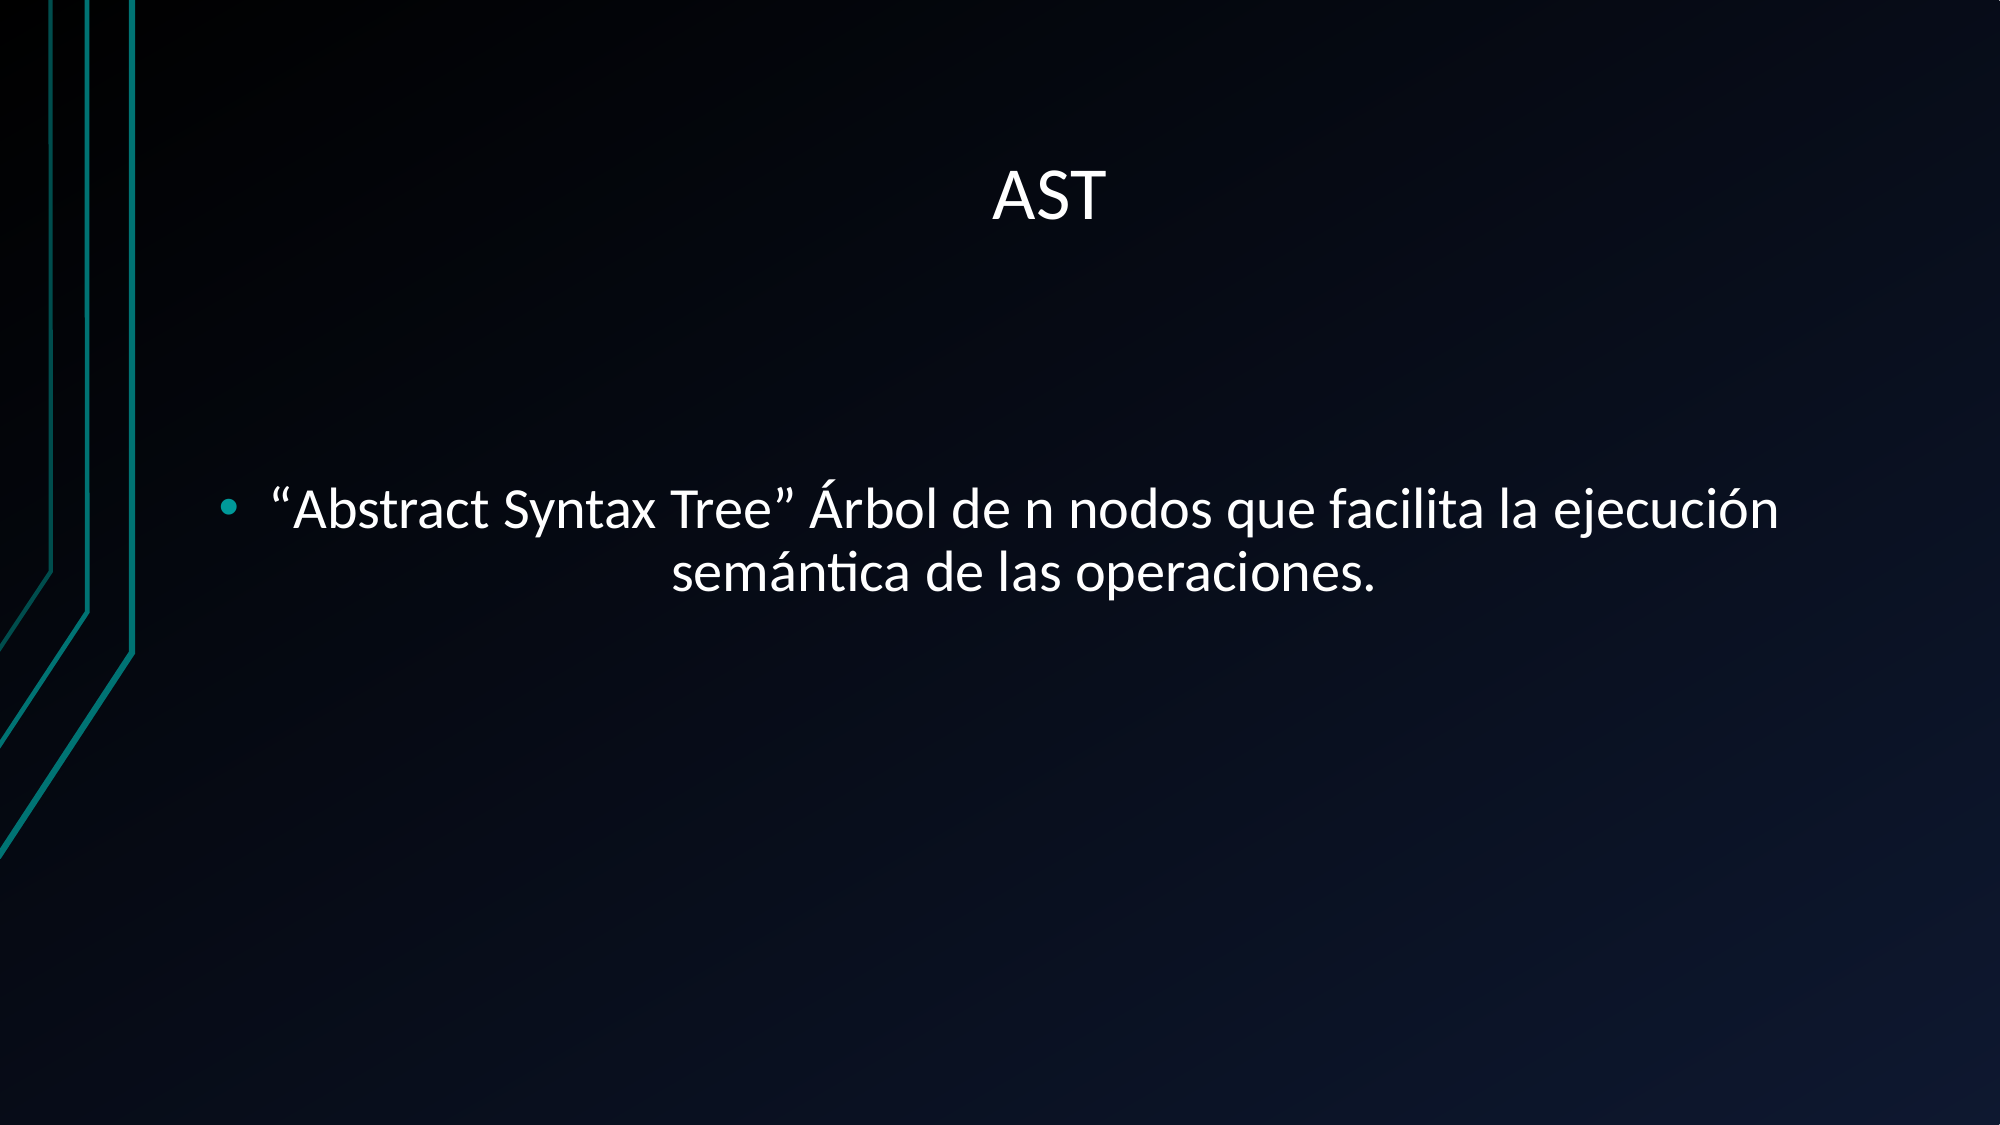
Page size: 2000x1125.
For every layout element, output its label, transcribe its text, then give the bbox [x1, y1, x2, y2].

list “Abstract Syntax Tree” Árbol de n nodos que facilita la ejecución semántica de las operaciones. [149, 468, 1850, 657]
title AST [199, 45, 1900, 246]
